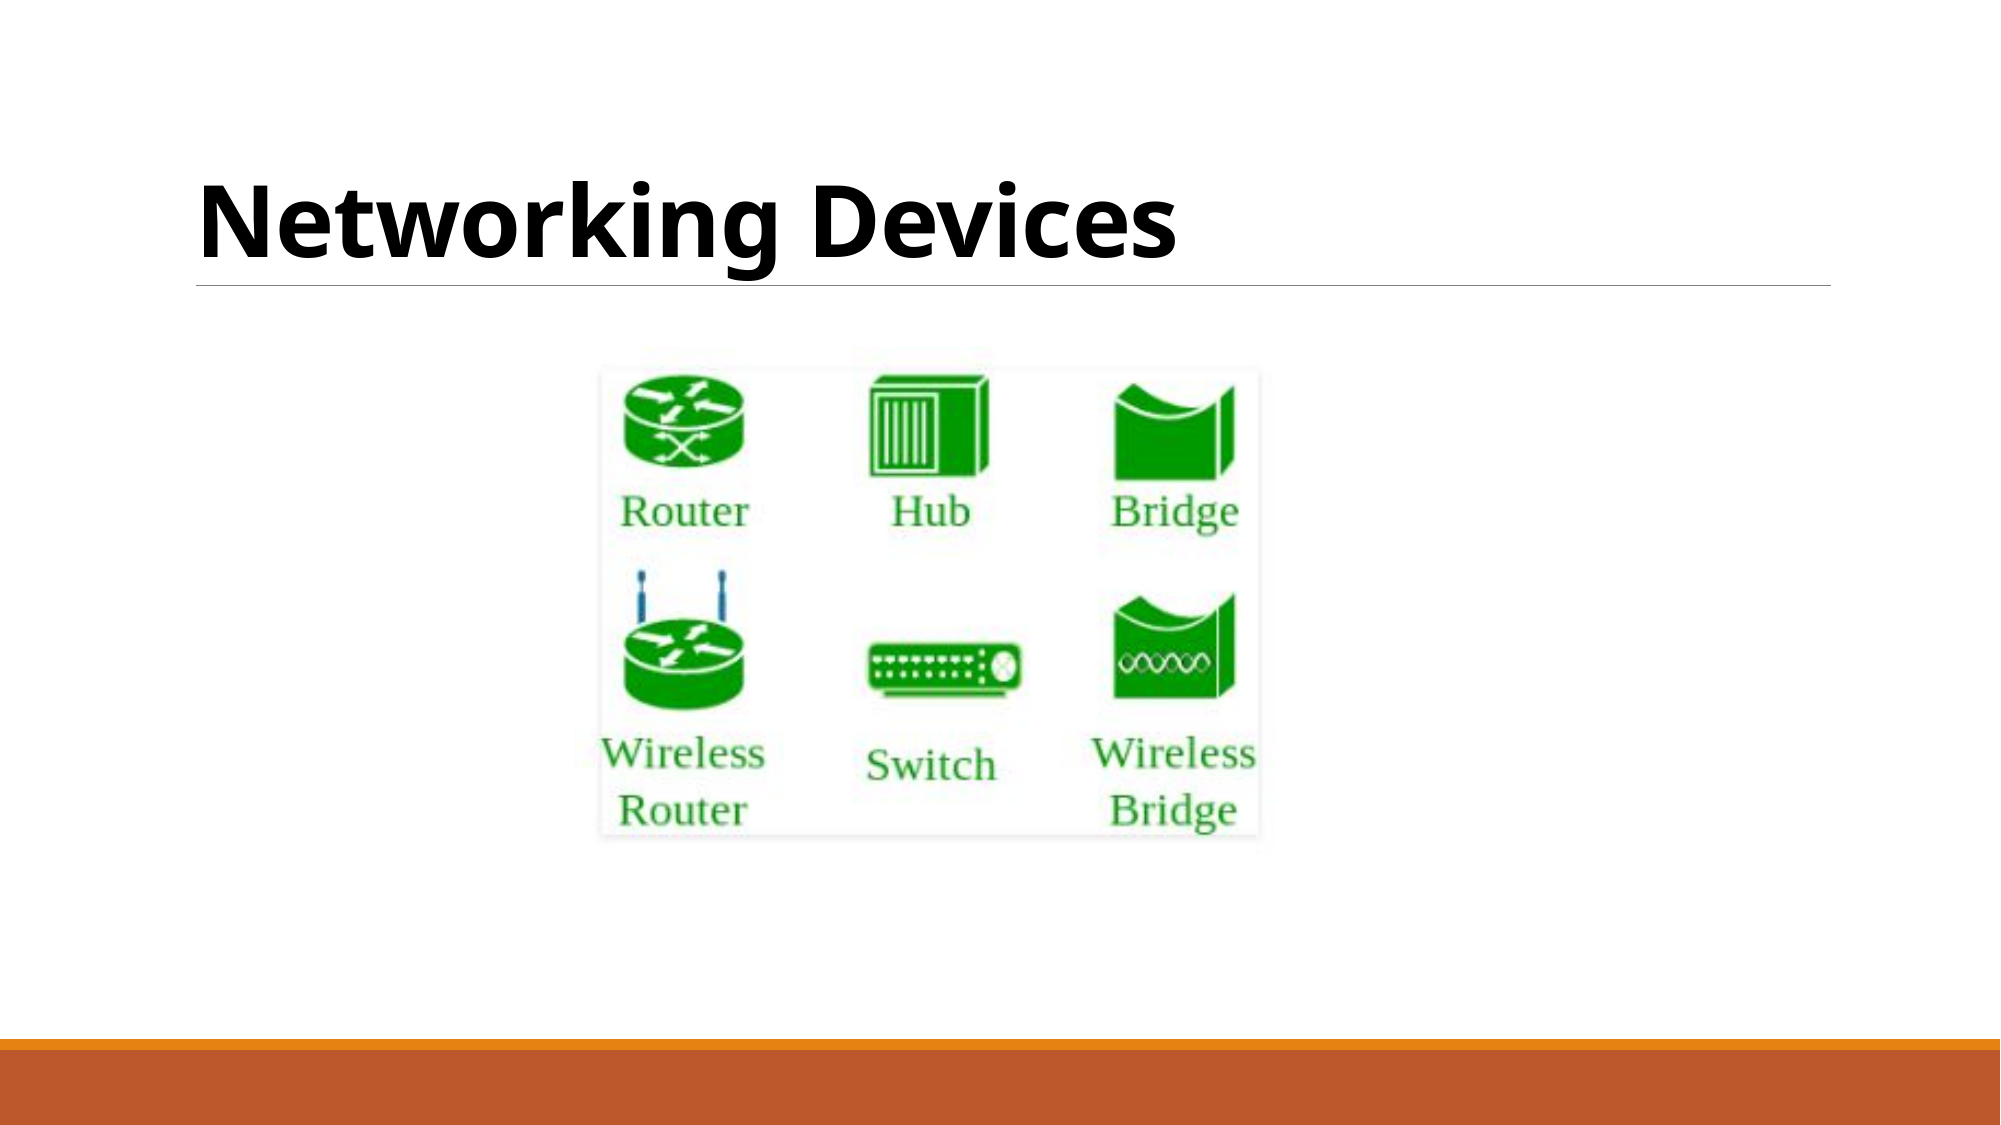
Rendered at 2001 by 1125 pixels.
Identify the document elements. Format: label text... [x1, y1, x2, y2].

title Networking Devices [180, 47, 1830, 285]
picture [574, 346, 1285, 855]
